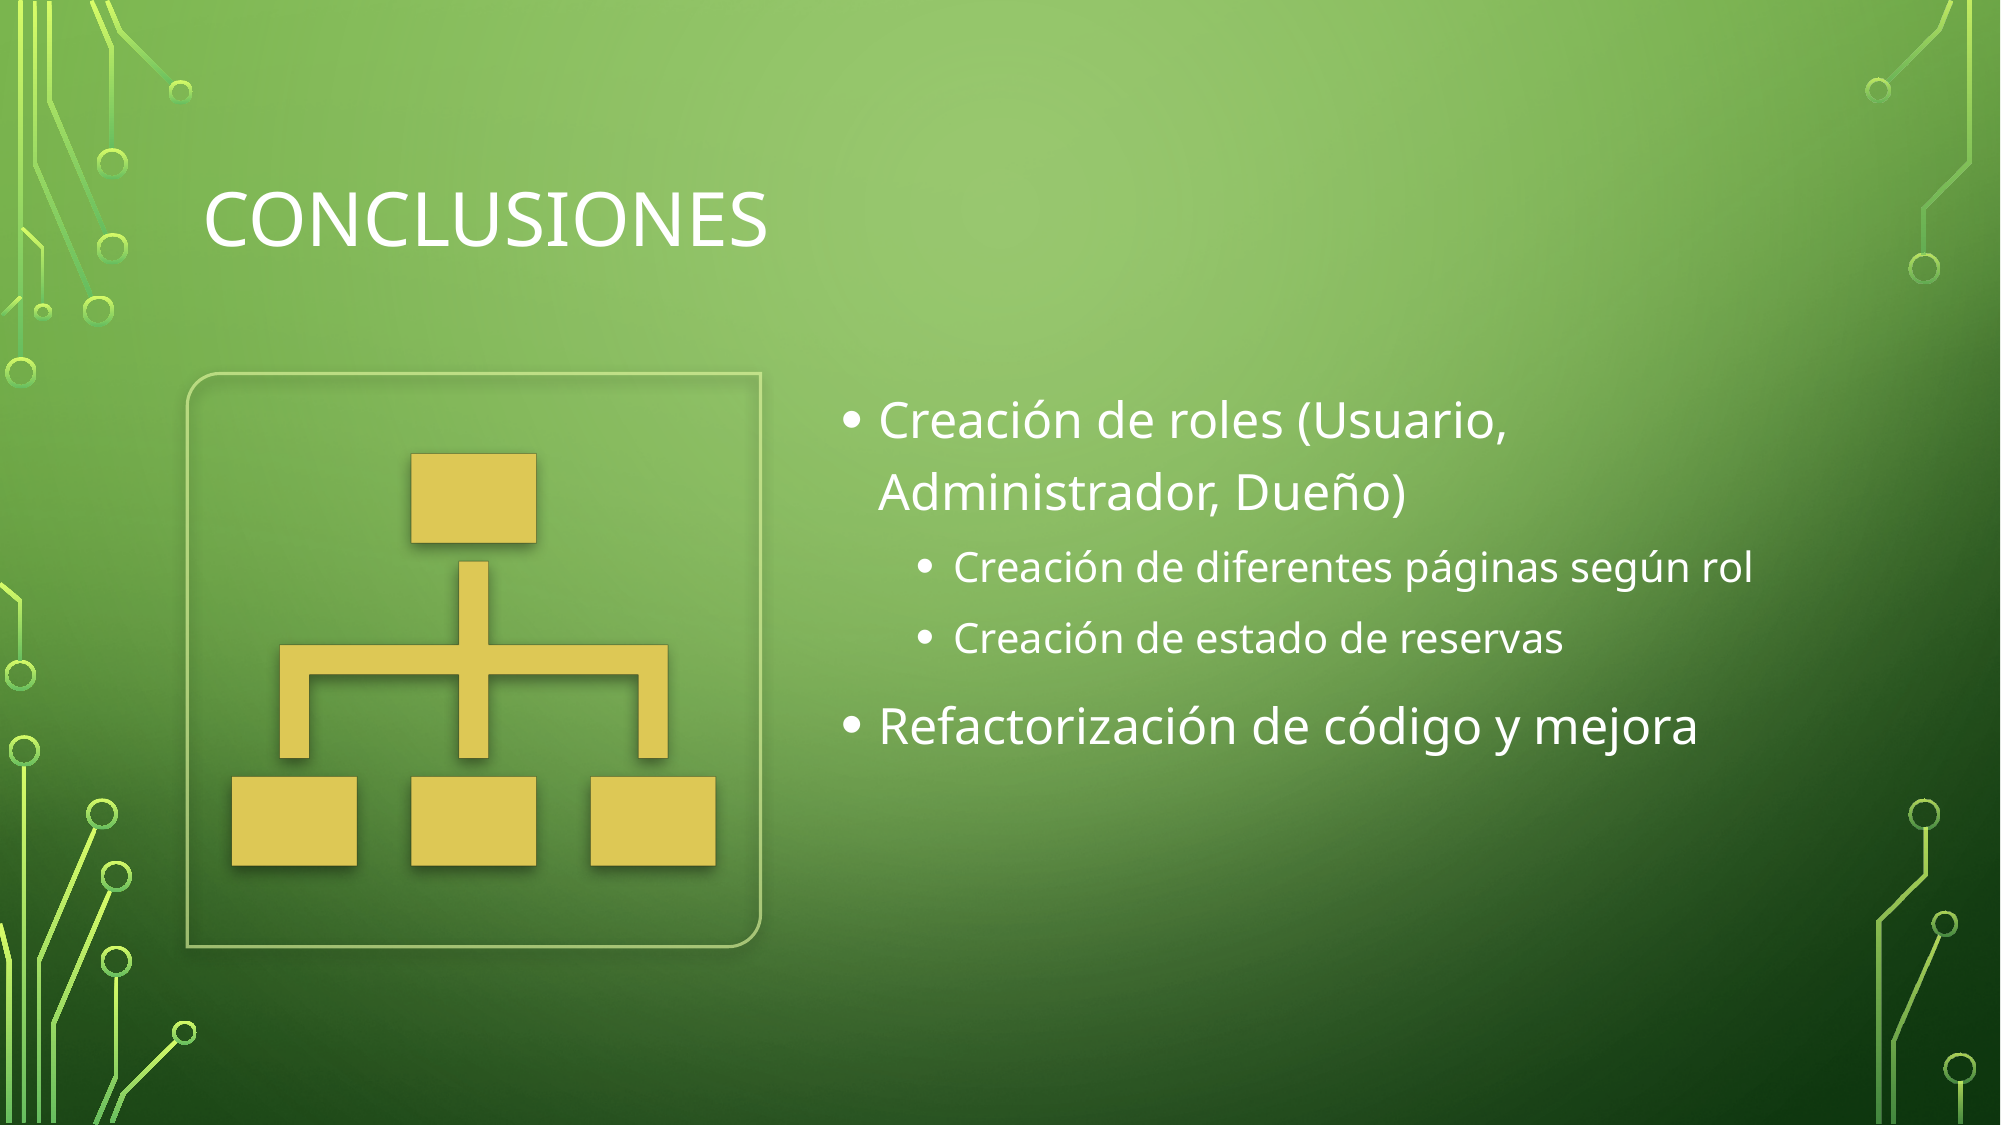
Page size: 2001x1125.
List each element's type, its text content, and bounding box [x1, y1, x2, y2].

picture [186, 373, 761, 947]
title CONCLUSIONES [187, 101, 1813, 344]
list Creación de roles (Usuario, Administrador, Dueño) Creación de diferentes páginas según rol Creación de estado de reservas Refactorización de código y mejora [825, 369, 1813, 950]
